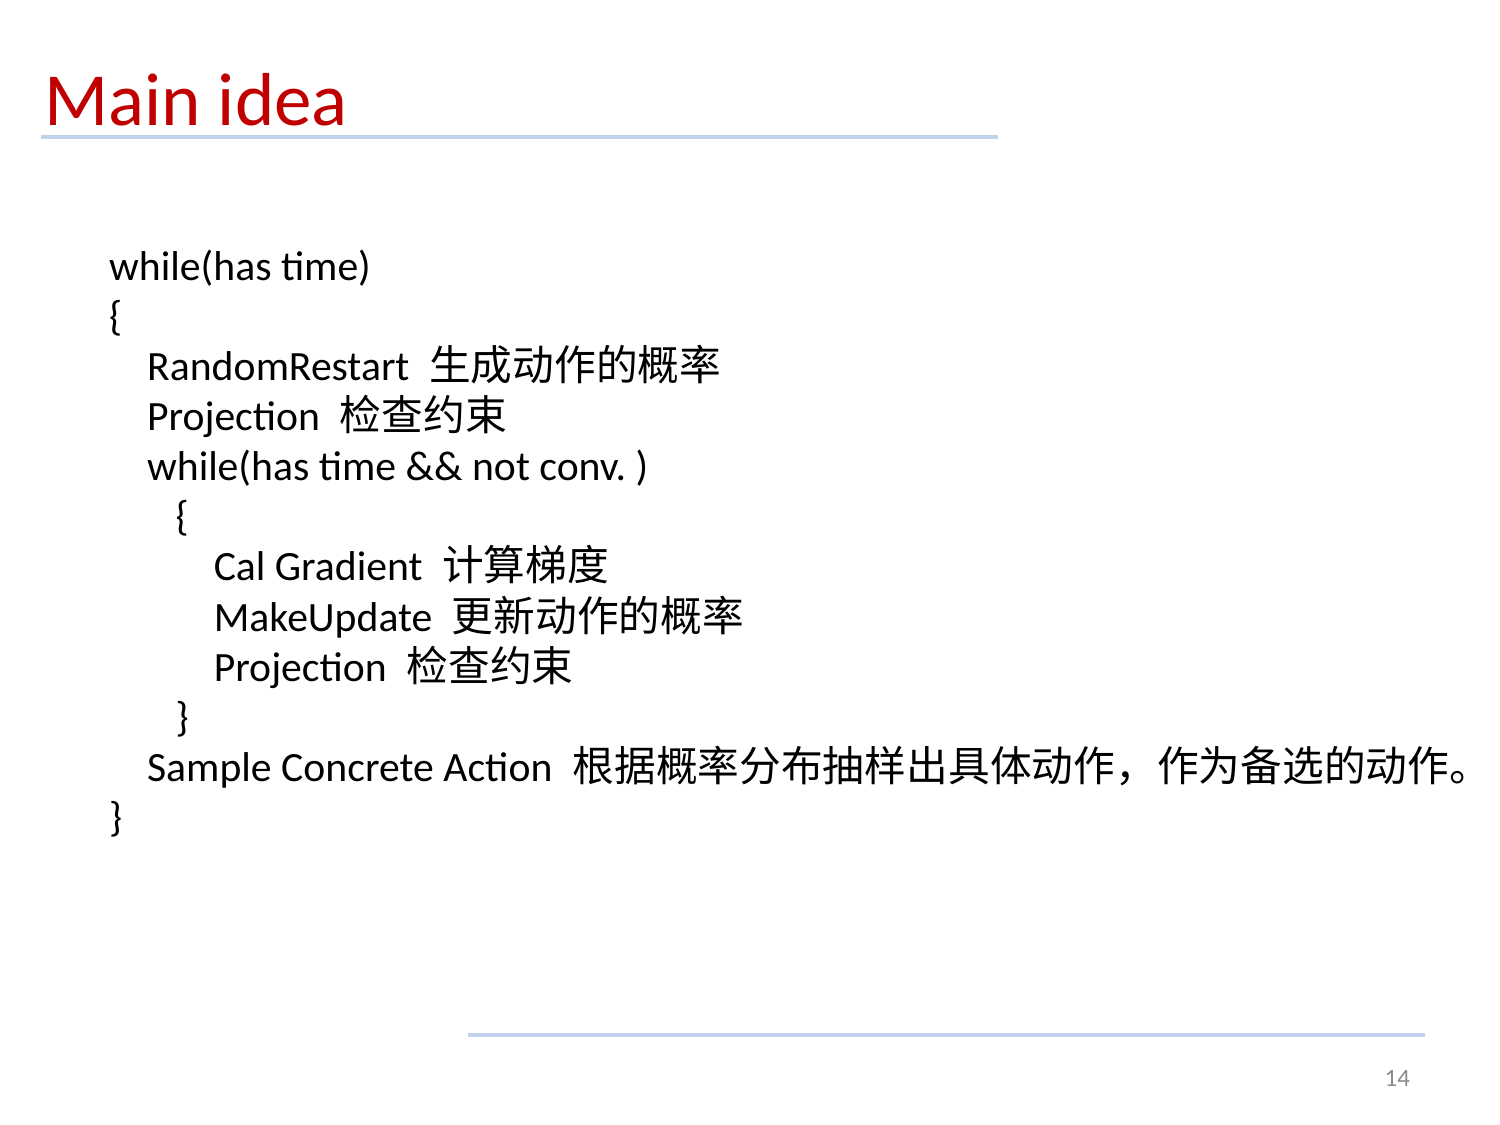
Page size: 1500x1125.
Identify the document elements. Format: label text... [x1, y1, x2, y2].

slide_number 14 [1246, 1046, 1425, 1107]
text_box while(has time) { RandomRestart 生成动作的概率 Projection 检查约束 while(has time && not conv. ) { Cal Gradient 计算梯度 MakeUpdate 更新动作的概率 Projection 检查约束 } Sample Concrete Action 根据概率分布抽样出具体动作，作为备选的动作。 } [94, 231, 1500, 847]
title Main idea [29, 42, 977, 147]
